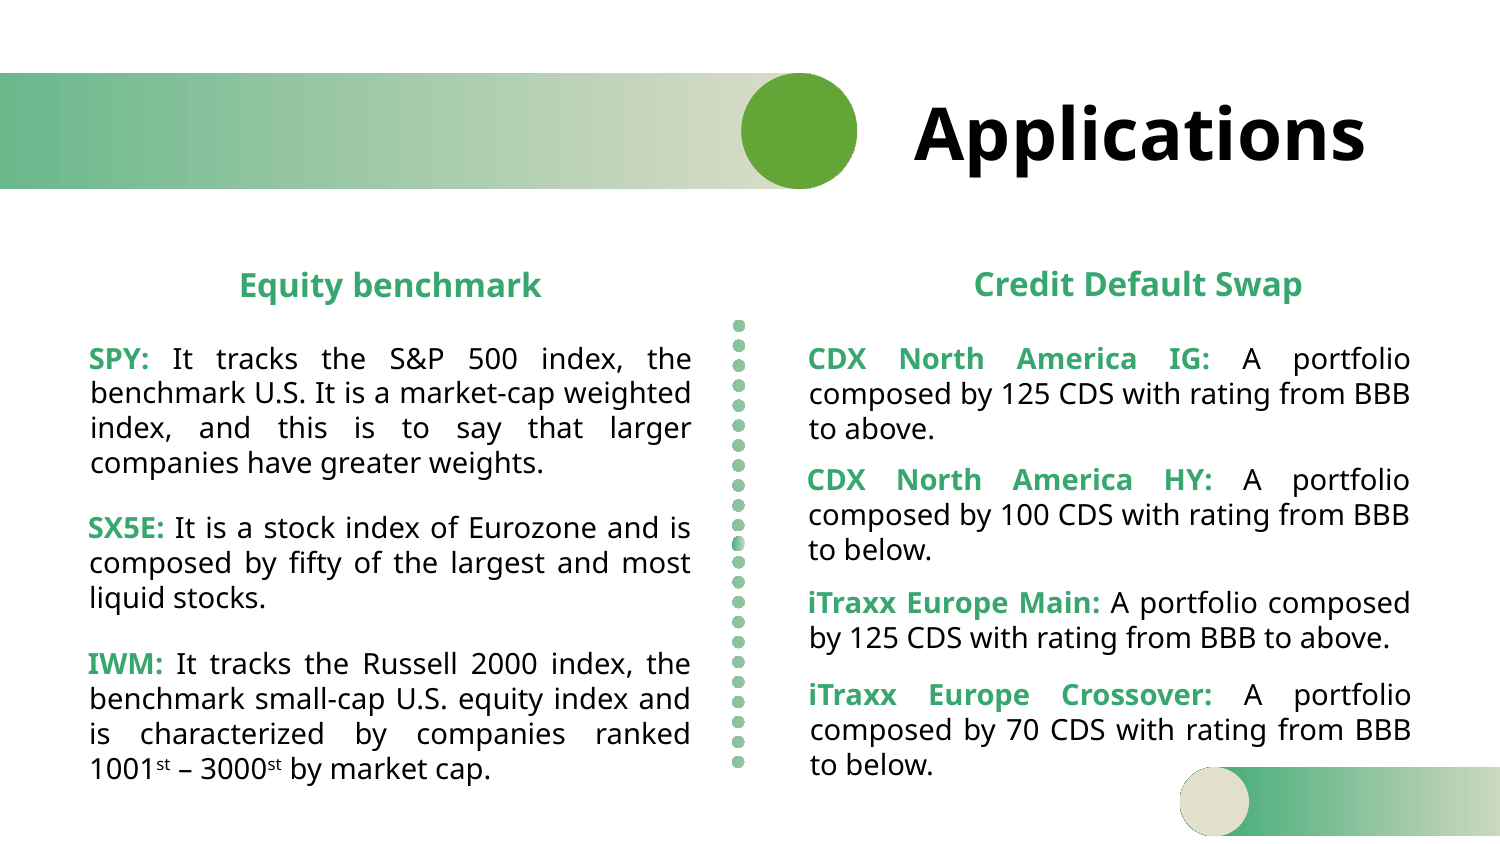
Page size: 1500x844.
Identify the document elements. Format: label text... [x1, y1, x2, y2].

text_box IWM: It tracks the Russell 2000 index, the benchmark small-cap U.S. equity index and is characterized by companies ranked 1001st – 3000st by market cap. [0, 630, 707, 798]
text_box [0, 72, 858, 190]
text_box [654, 351, 823, 520]
text_box iTraxx Europe Main: A portfolio composed by 125 CDS with rating from BBB to above. [824, 569, 1427, 661]
text_box Credit Default Swap [799, 253, 1478, 319]
text_box SX5E: It is a stock index of Eurozone and is composed by fifty of the largest and most liquid stocks. [0, 494, 707, 630]
text_box SPY: It tracks the S&P 500 index, the benchmark U.S. It is a market-cap weighted index, and this is to say that larger companies have greater weights. [0, 324, 708, 493]
text_box CDX North America IG: A portfolio composed by 125 CDS with rating from BBB to above. [718, 325, 1427, 463]
text_box iTraxx Europe Crossover: A portfolio composed by 70 CDS with rating from BBB to below. [719, 661, 1428, 799]
title Applications [858, 72, 1382, 167]
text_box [653, 568, 823, 737]
text_box CDX North America HY: A portfolio composed by 100 CDS with rating from BBB to below. [718, 446, 1426, 569]
text_box Equity benchmark [51, 254, 730, 320]
